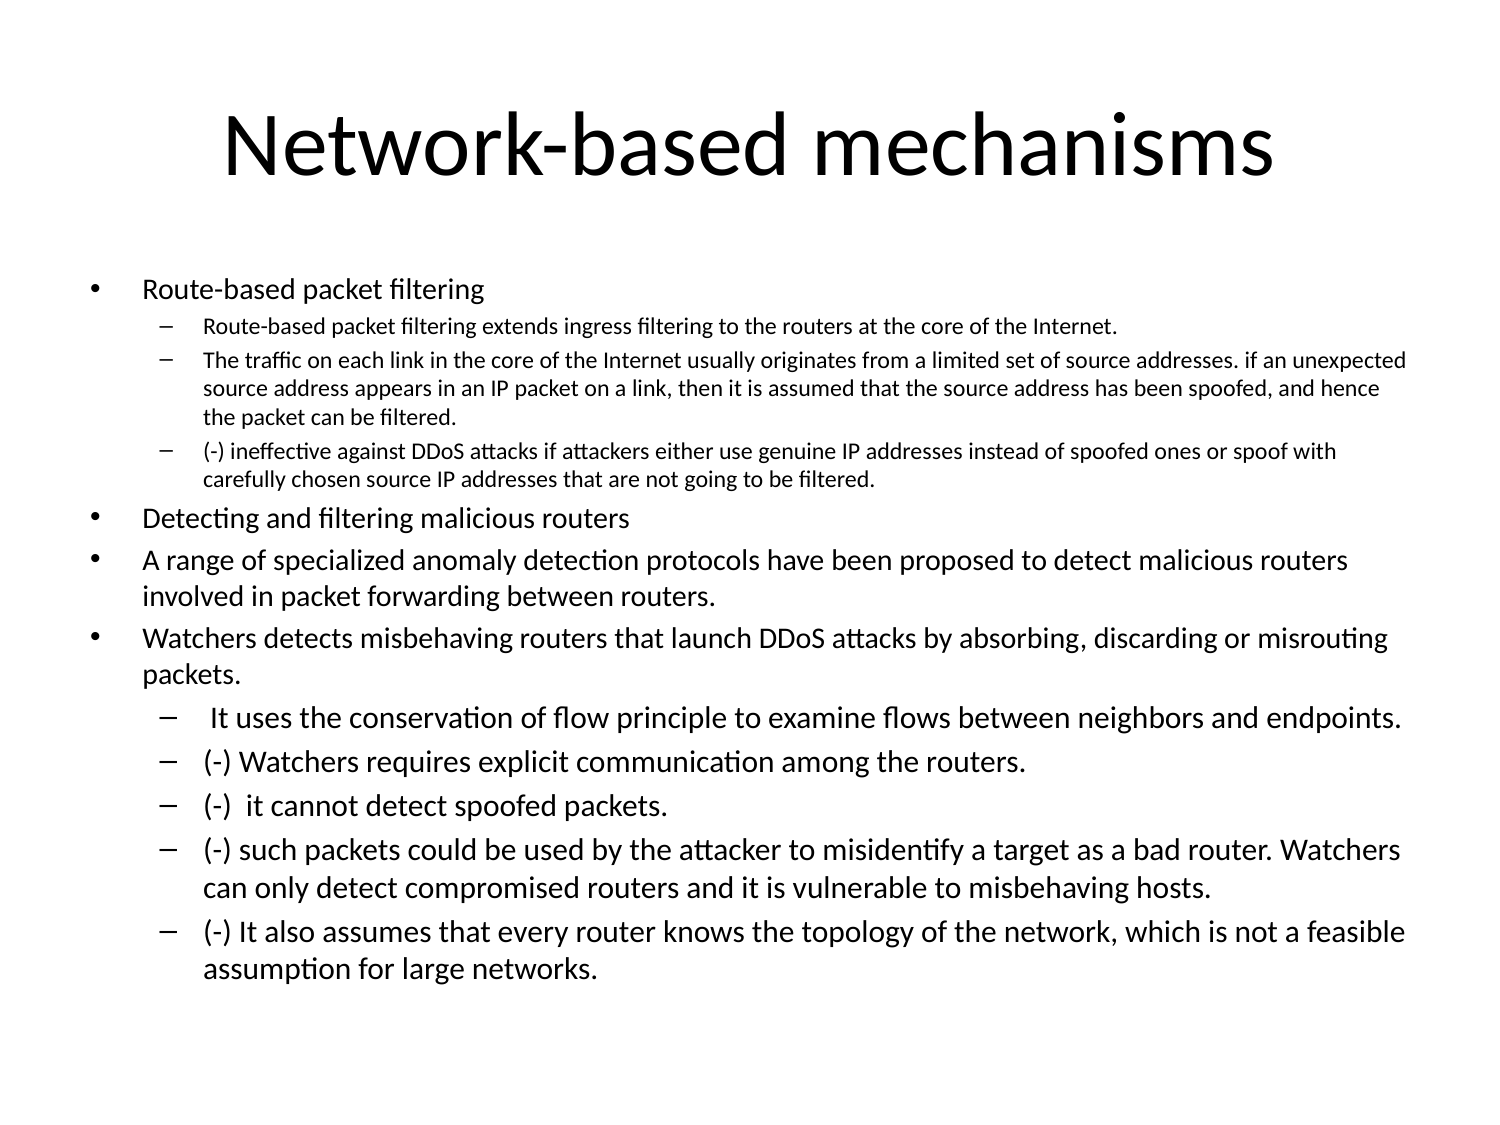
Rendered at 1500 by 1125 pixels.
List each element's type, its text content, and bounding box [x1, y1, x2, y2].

list Route-based packet filtering Route-based packet filtering extends ingress filtering to the routers at the core of the Internet. The traffic on each link in the core of the Internet usually originates from a limited set of source addresses. if an unexpected source address appears in an IP packet on a link, then it is assumed that the source address has been spoofed, and hence the packet can be filtered. (-) ineffective against DDoS attacks if attackers either use genuine IP addresses instead of spoofed ones or spoof with carefully chosen source IP addresses that are not going to be filtered. Detecting and filtering malicious routers A range of specialized anomaly detection protocols have been proposed to detect malicious routers involved in packet forwarding between routers. Watchers detects misbehaving routers that launch DDoS attacks by absorbing, discarding or misrouting packets. It uses the conservation of flow principle to examine flows between neighbors and endpoints. (-) Watchers requires explicit communication among the routers. (-) it cannot detect spoofed packets. (-) such packets could be used by the attacker to misidentify a target as a bad router. Watchers can only detect compromised routers and it is vulnerable to misbehaving hosts. (-) It also assumes that every router knows the topology of the network, which is not a feasible assumption for large networks. [75, 262, 1425, 1005]
title Network-based mechanisms [75, 45, 1425, 233]
